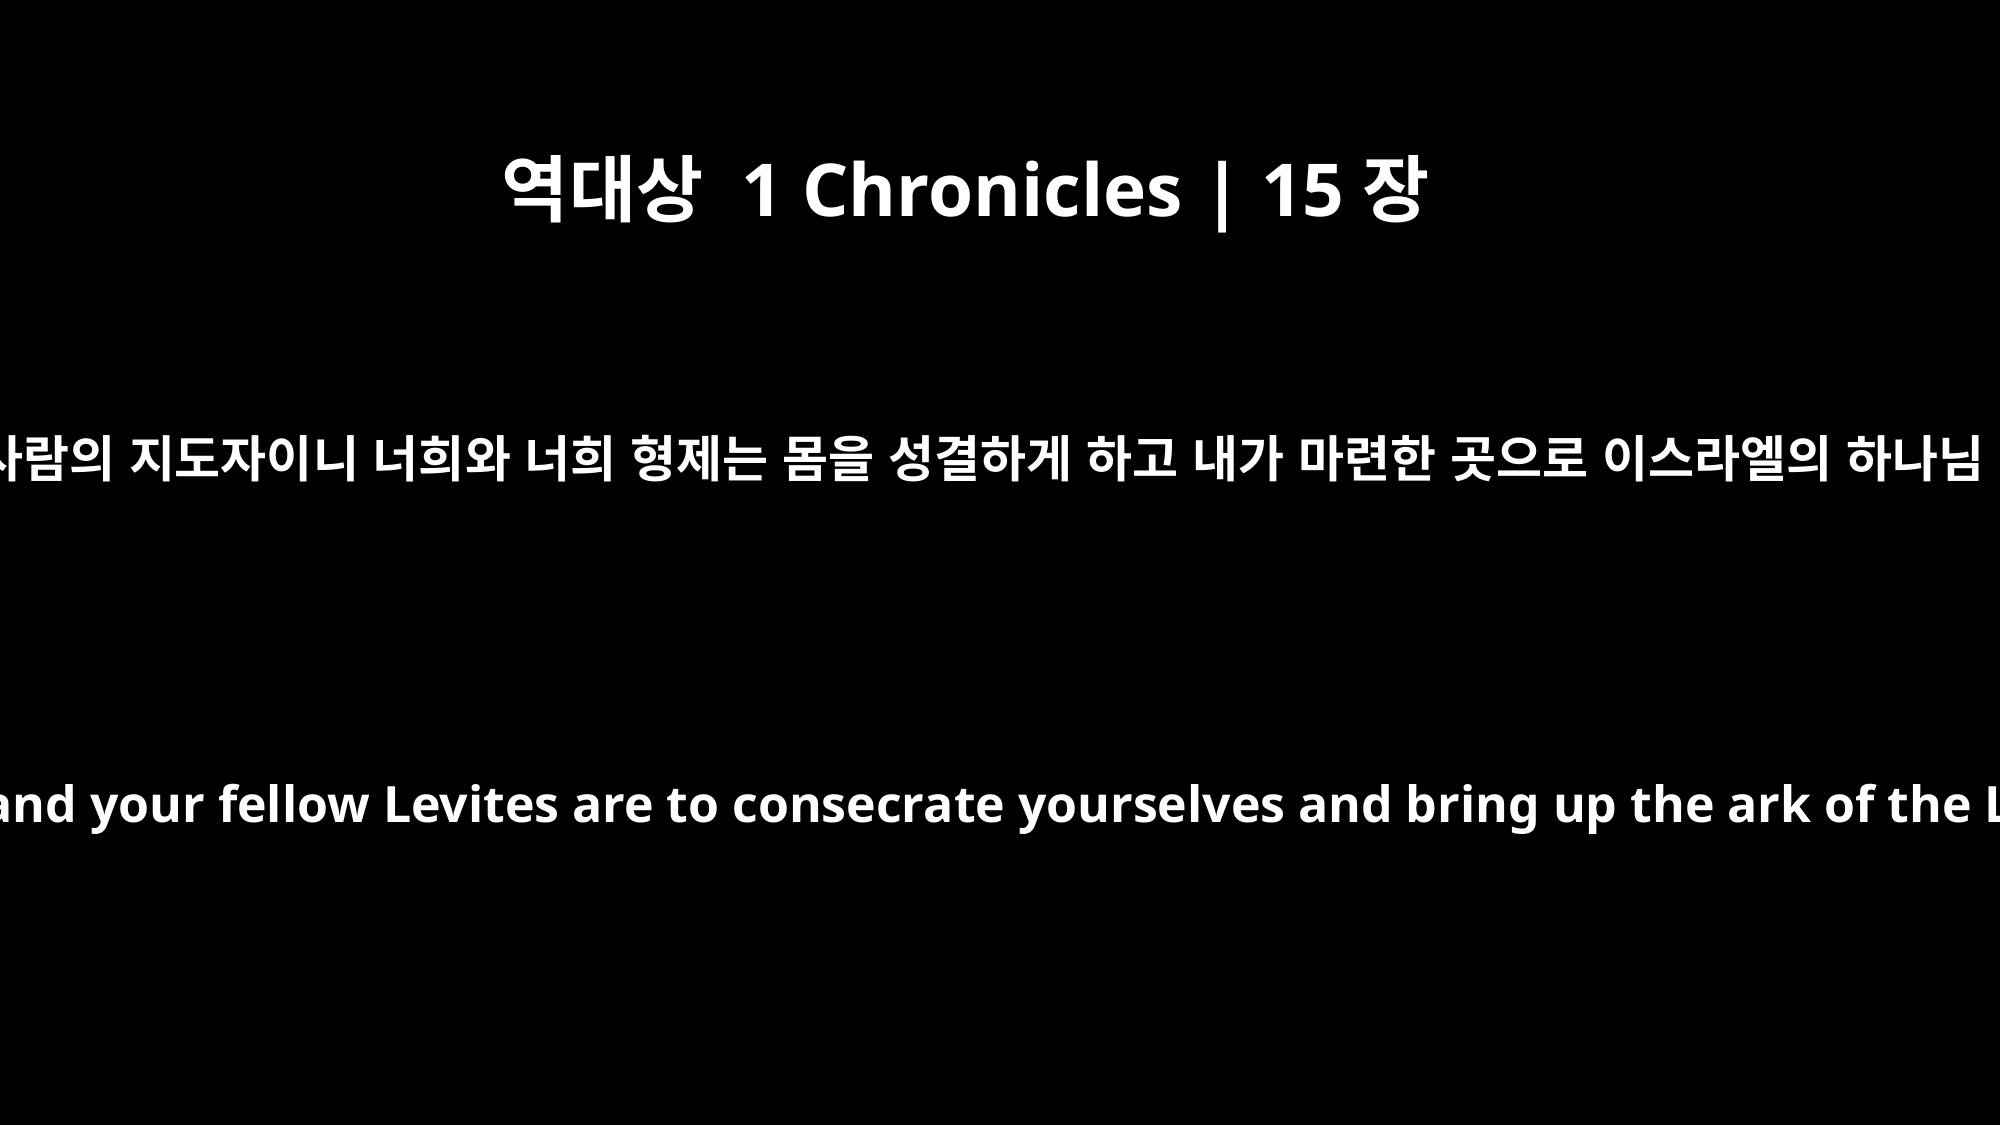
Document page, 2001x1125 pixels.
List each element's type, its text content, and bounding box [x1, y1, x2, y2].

text_box 역대상 1 Chronicles | 15장 [487, 136, 1445, 239]
text_box 12 그들에게 이르되 너희는 레위 사람의 지도자이니 너희와 너희 형제는 몸을 성결하게 하고 내가 마련한 곳으로 이스라엘의 하나님 여호와의 궤를 메어 올리라 [0, 359, 2000, 495]
text_box He said to them, "You are the heads of the Levitical families; you and your fellow Levites are to consecrate yourselves and bring up the ark of the LORD, the God of Israel, to the place I have prepared for it. [0, 764, 2000, 840]
